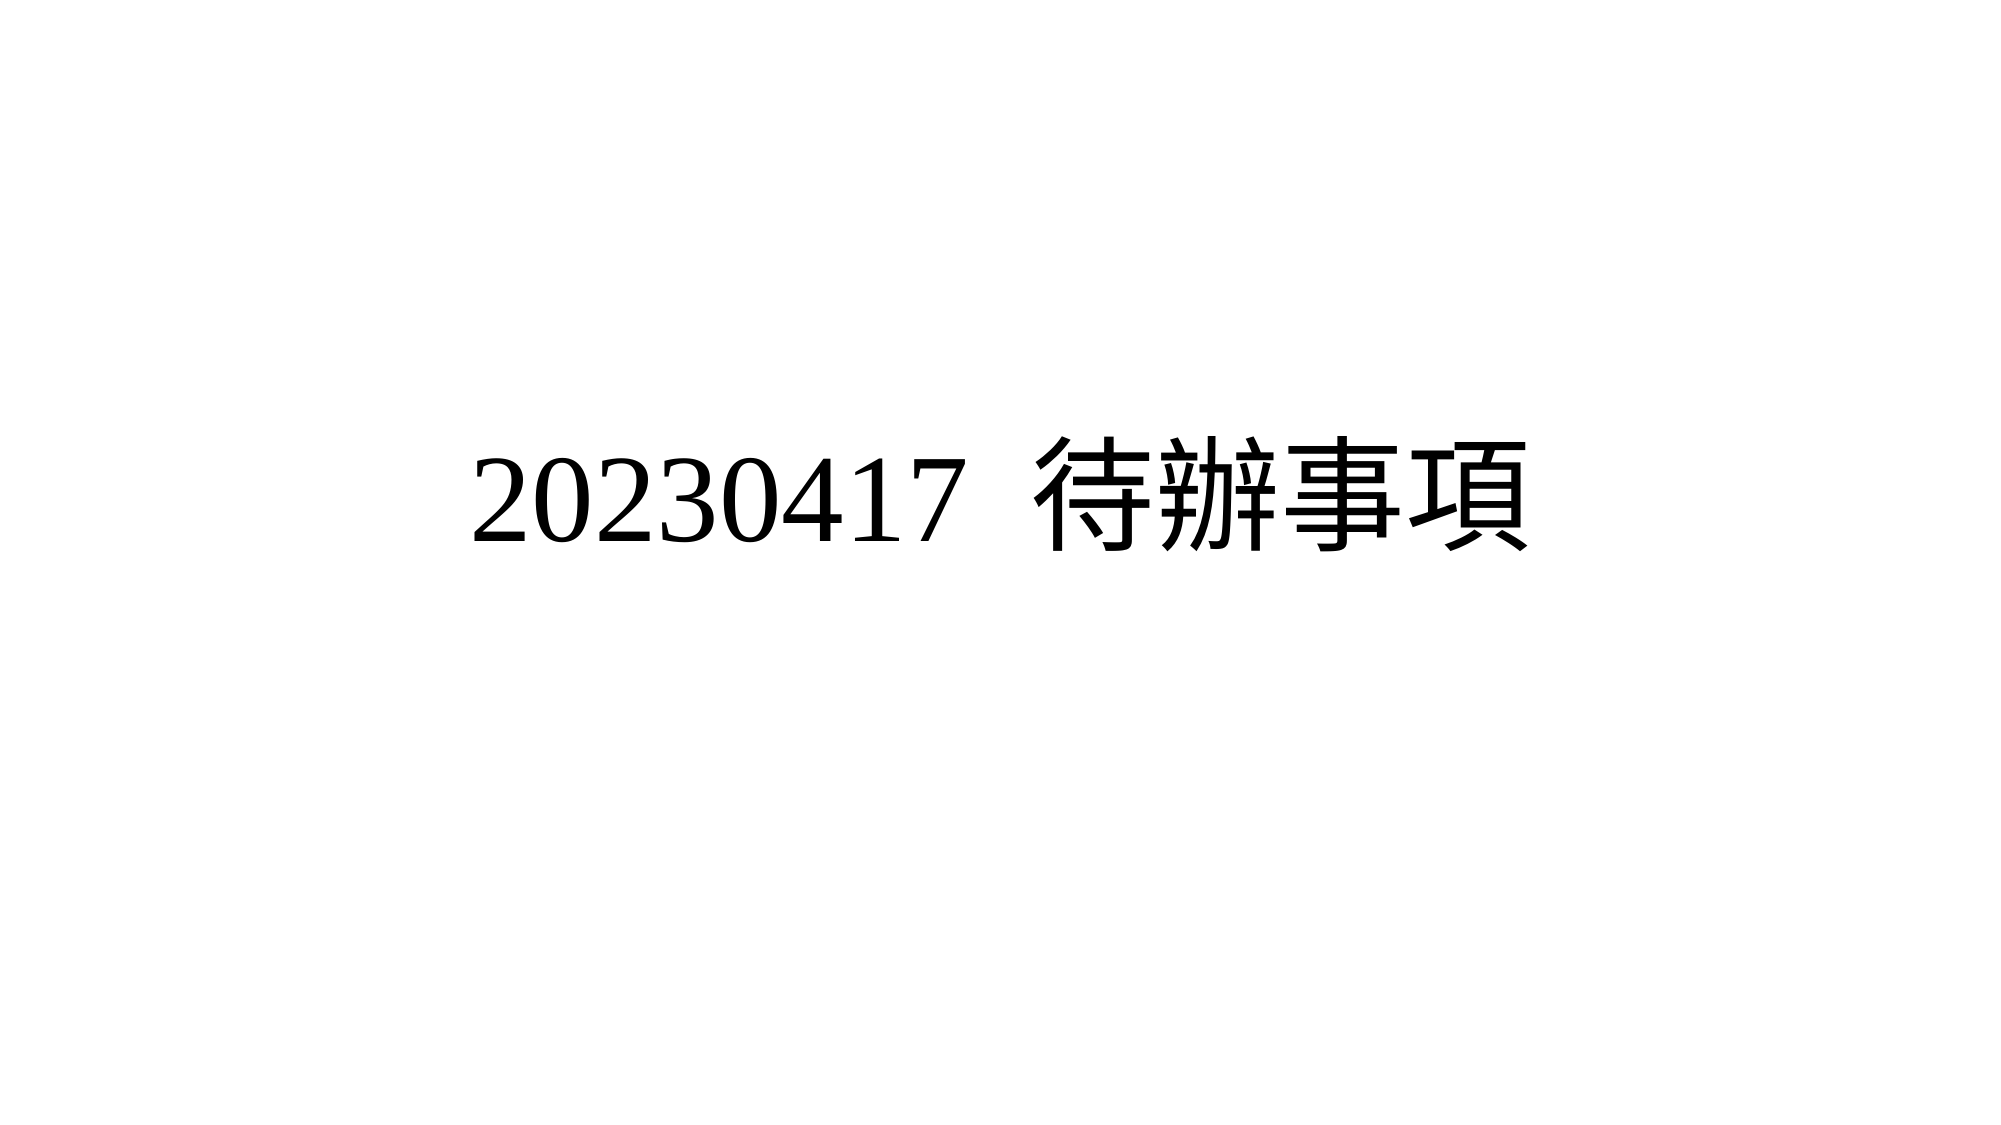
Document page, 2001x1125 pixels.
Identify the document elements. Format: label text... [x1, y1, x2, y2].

title 20230417 待辦事項 [249, 184, 1750, 576]
